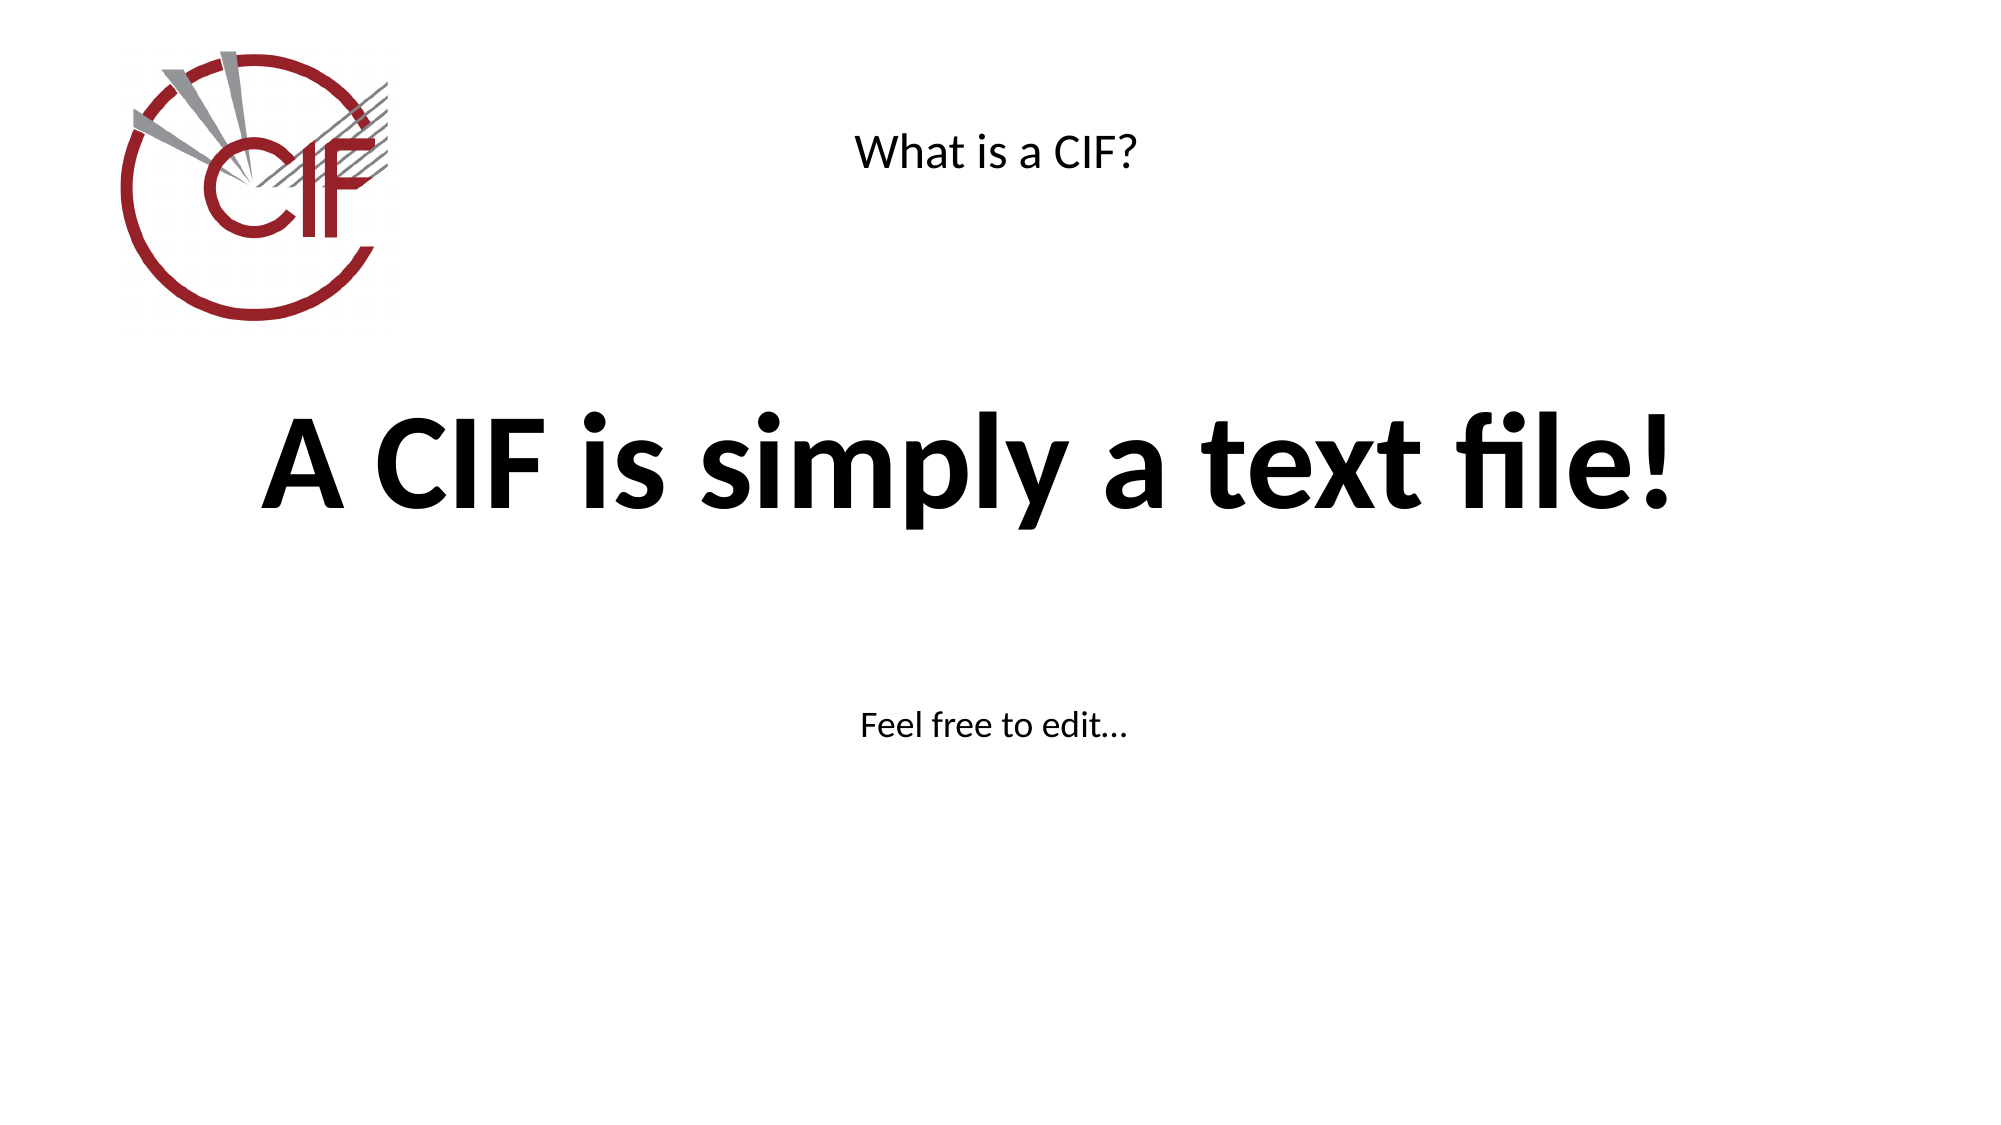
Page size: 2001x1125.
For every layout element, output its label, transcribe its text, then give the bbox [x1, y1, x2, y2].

text_box What is a CIF? [839, 111, 1161, 186]
text_box Feel free to edit… [845, 692, 1155, 753]
text_box A CIF is simply a text file! [246, 364, 1754, 544]
picture [109, 43, 397, 331]
